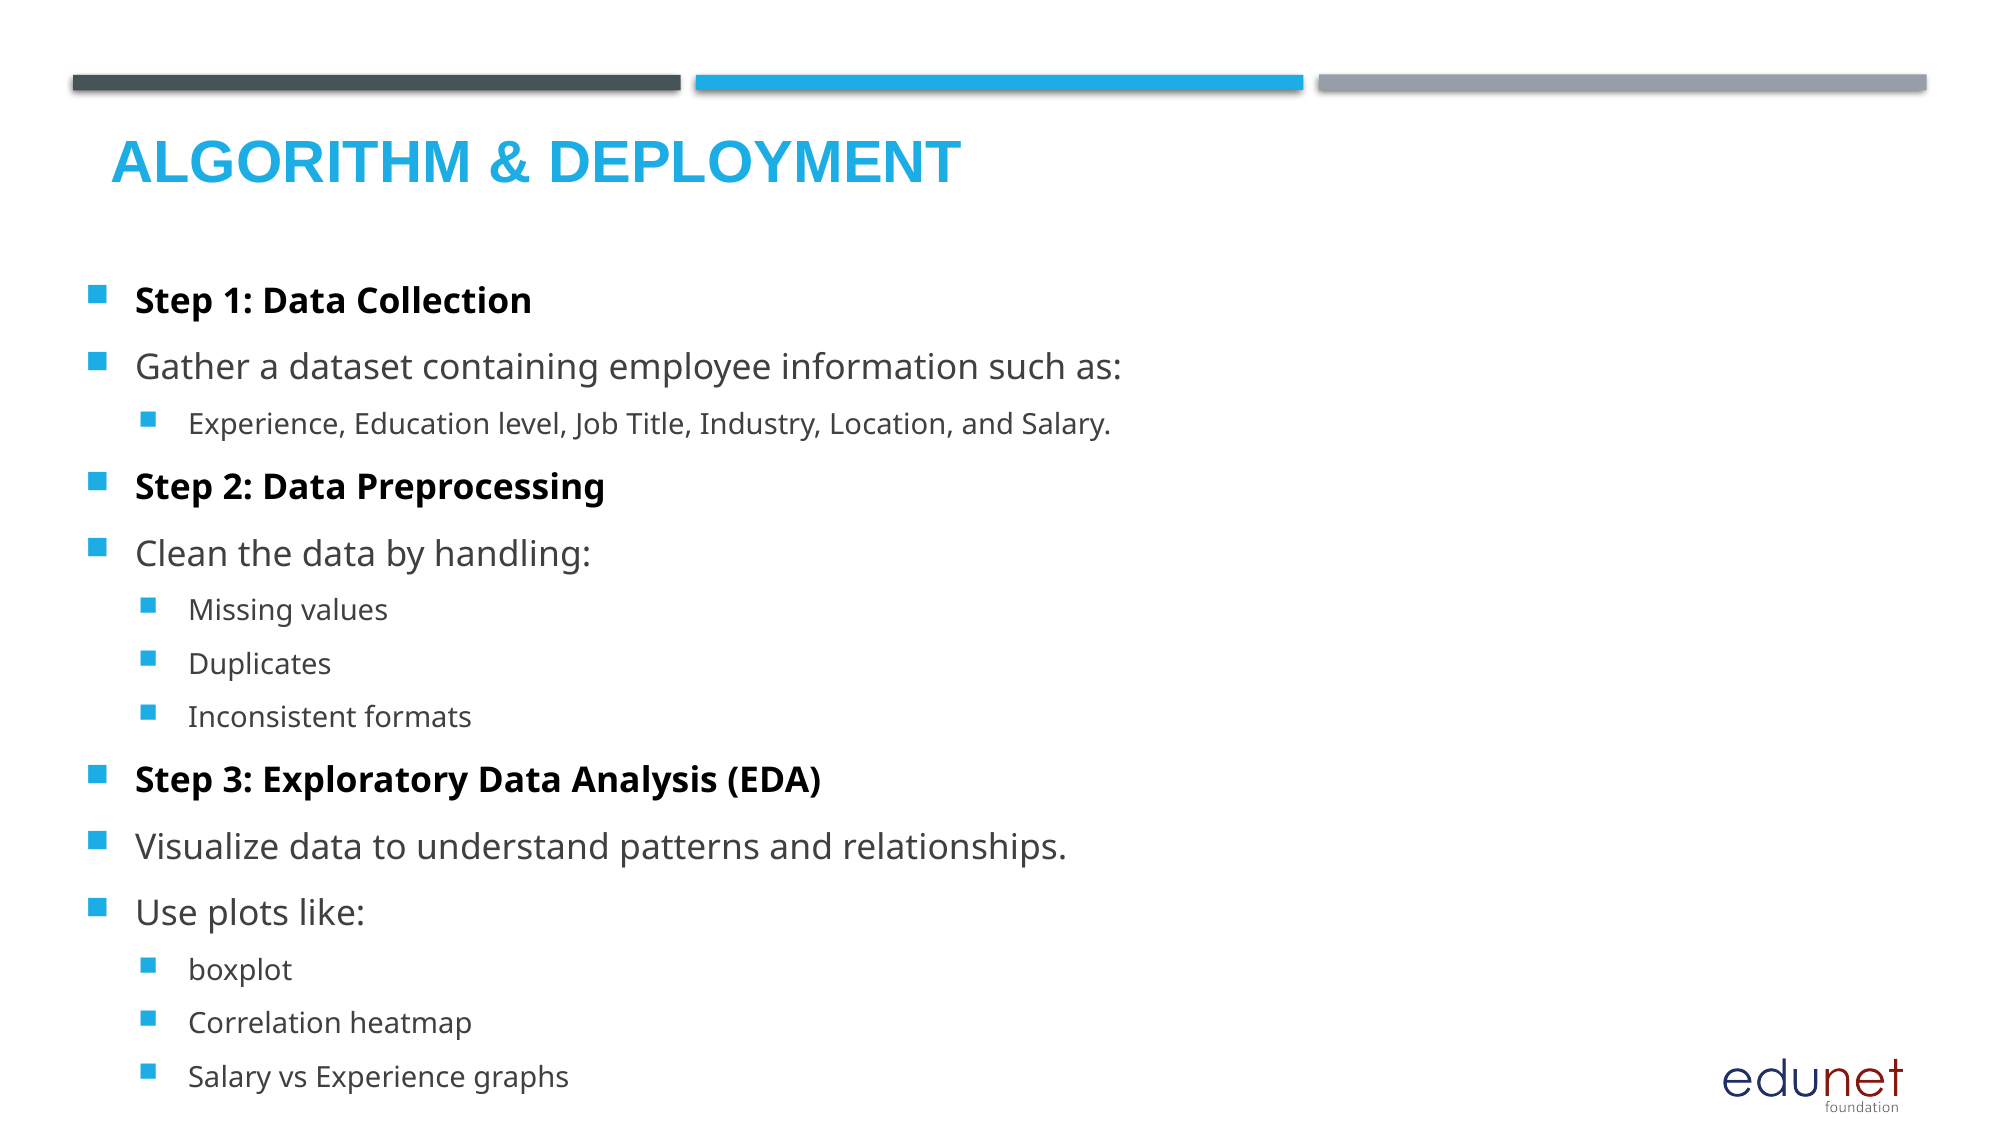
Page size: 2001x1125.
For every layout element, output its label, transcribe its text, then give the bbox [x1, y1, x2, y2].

picture [1880, 1056, 1905, 1116]
title Algorithm & Deployment [95, 115, 1905, 203]
list Step 1: Data Collection Gather a dataset containing employee information such as: Experience, Education level, Job Title, Industry, Location, and Salary. Step 2: Data Preprocessing Clean the data by handling: Missing values Duplicates Inconsistent formats Step 3: Exploratory Data Analysis (EDA) Visualize data to understand patterns and relationships. Use plots like: boxplot Correlation heatmap Salary vs Experience graphs [69, 266, 1880, 1125]
